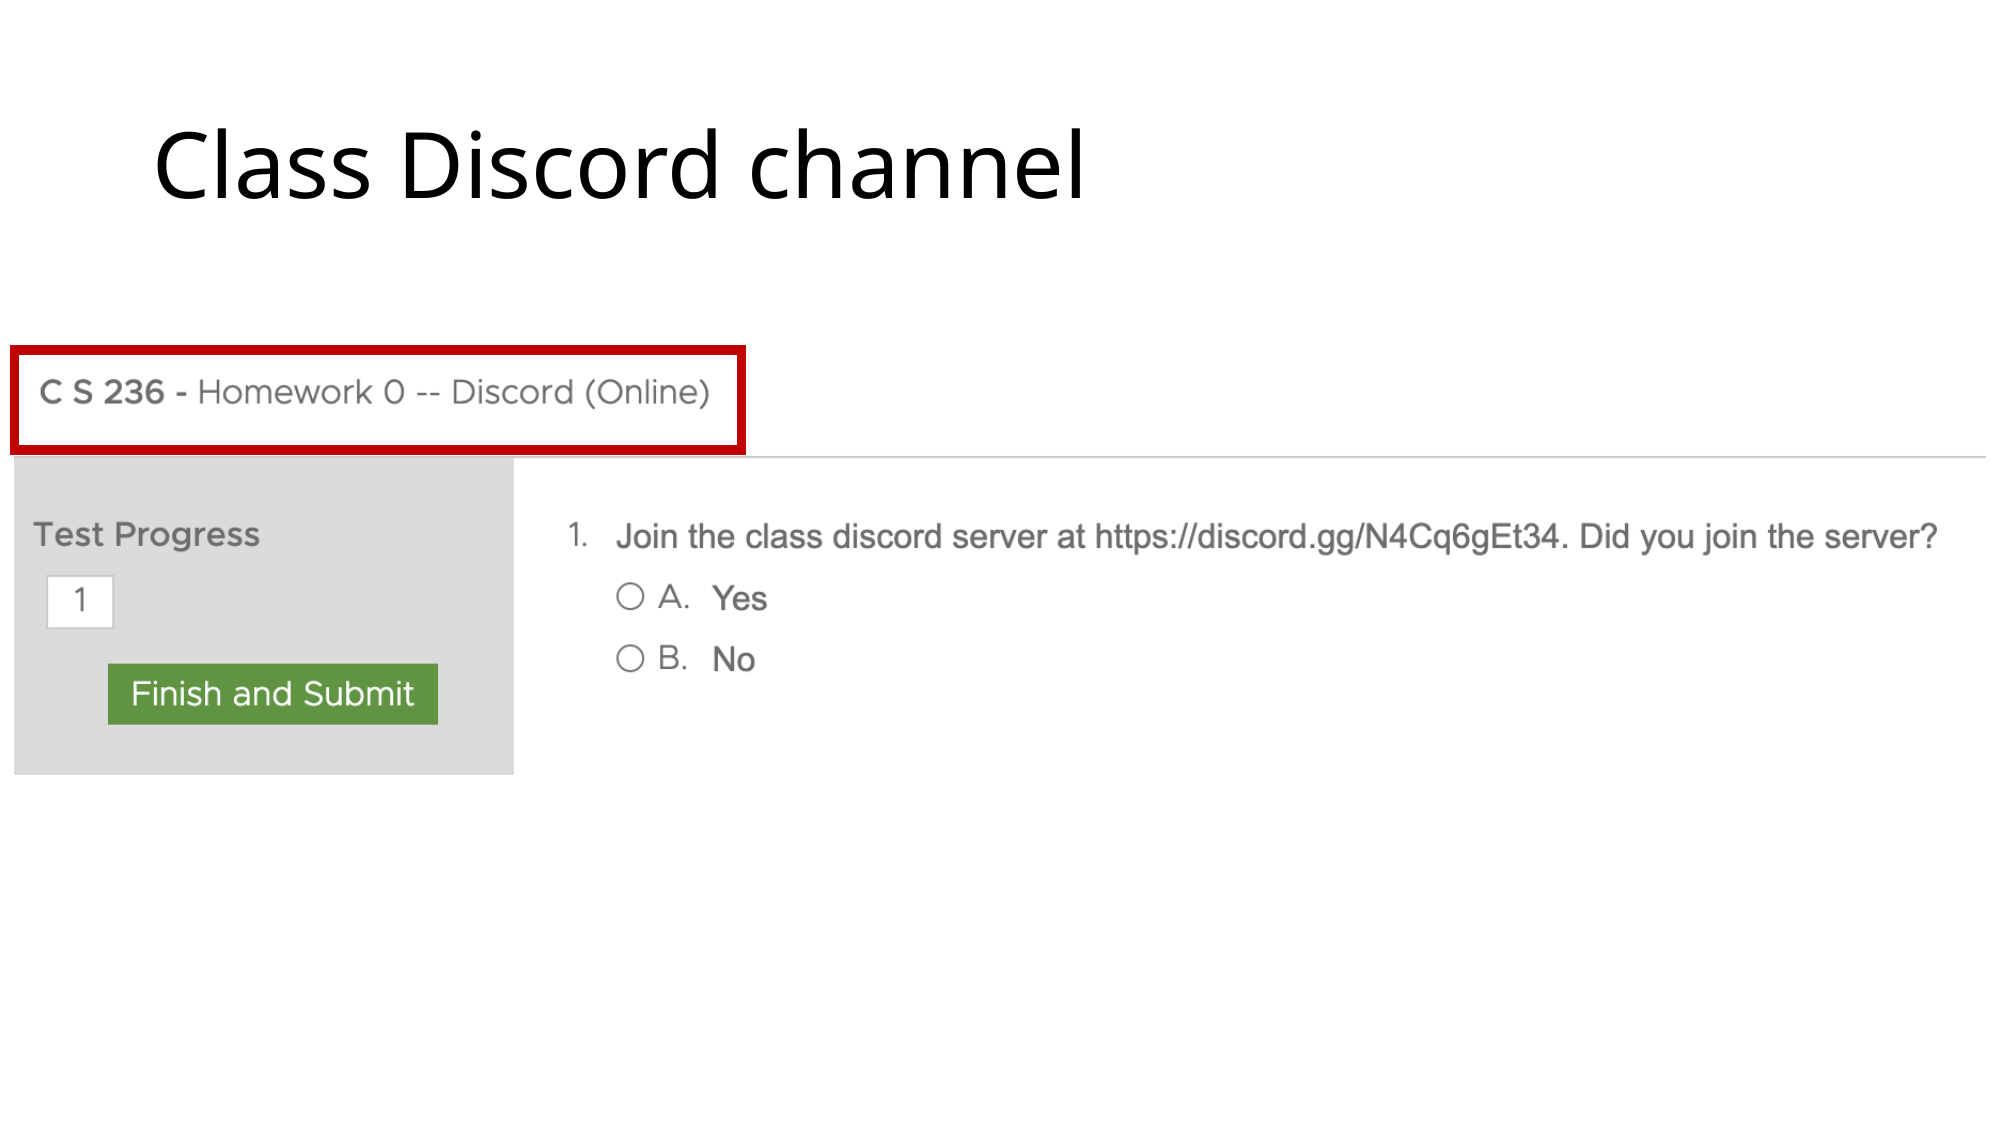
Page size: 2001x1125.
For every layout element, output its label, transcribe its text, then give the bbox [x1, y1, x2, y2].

title Class Discord channel [137, 59, 1863, 278]
picture [14, 349, 1986, 776]
